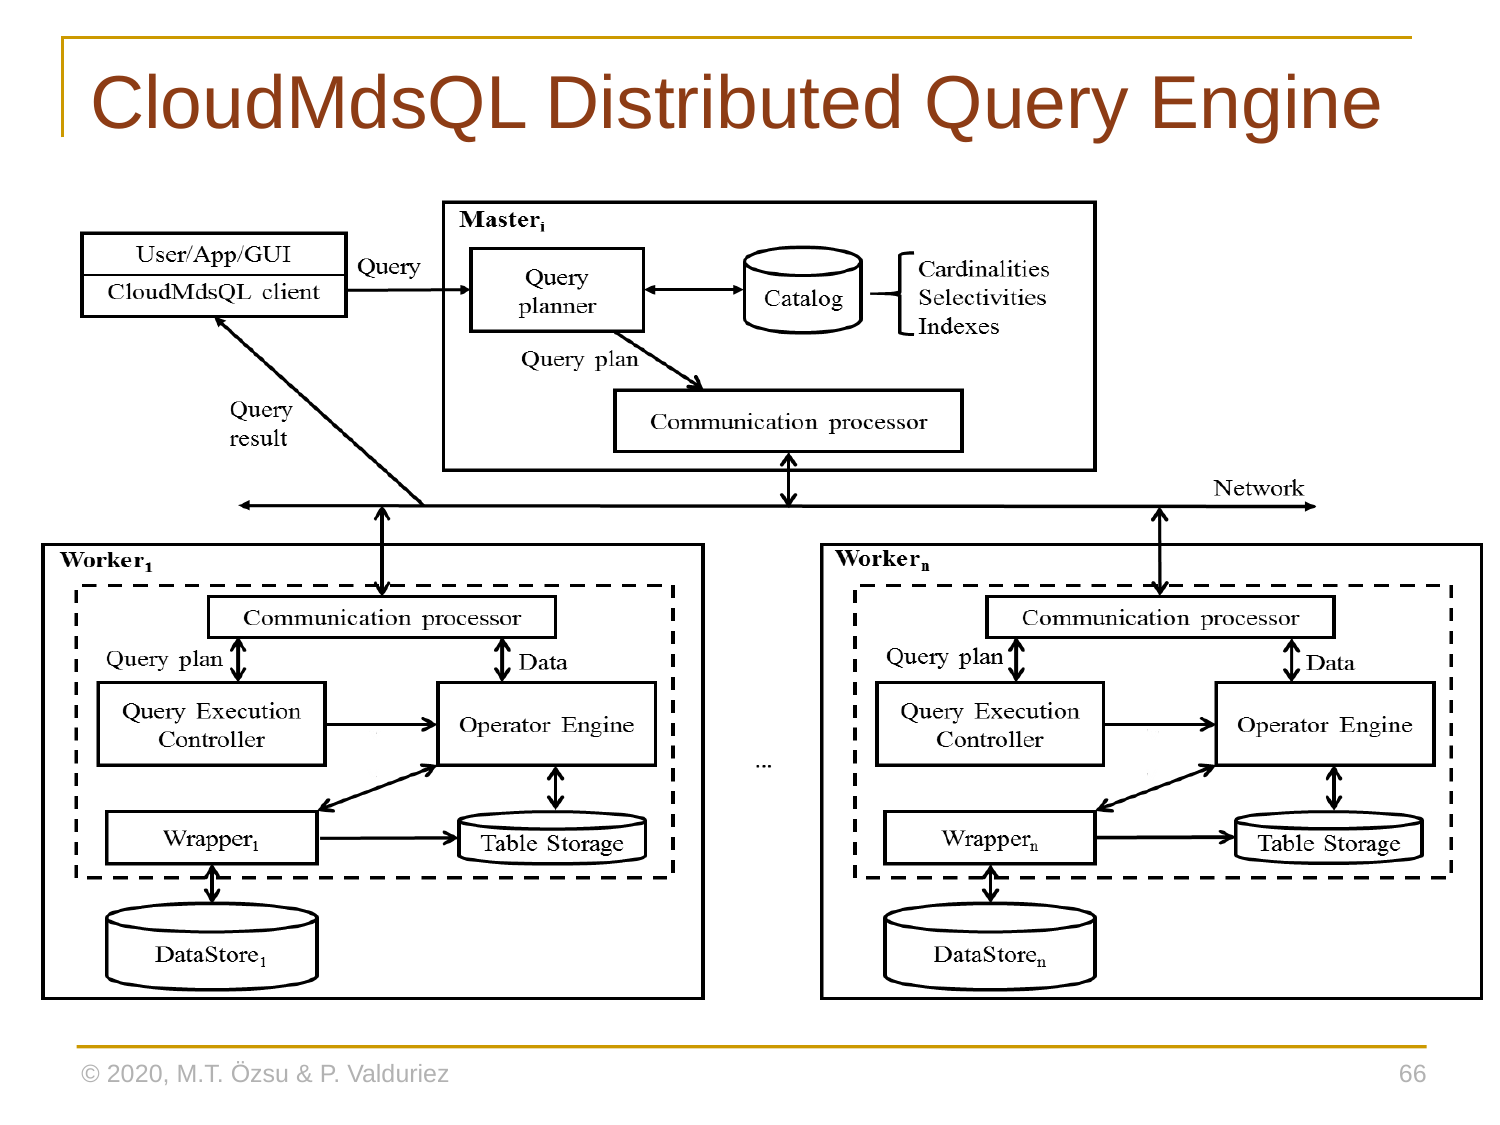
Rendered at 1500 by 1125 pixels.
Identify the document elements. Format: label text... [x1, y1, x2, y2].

footer © 2020, M.T. Özsu & P. Valduriez [66, 1042, 573, 1103]
title CloudMdsQL Distributed Query Engine [74, 45, 1426, 194]
picture [41, 195, 1483, 1000]
slide_number 66 [1104, 1042, 1442, 1103]
